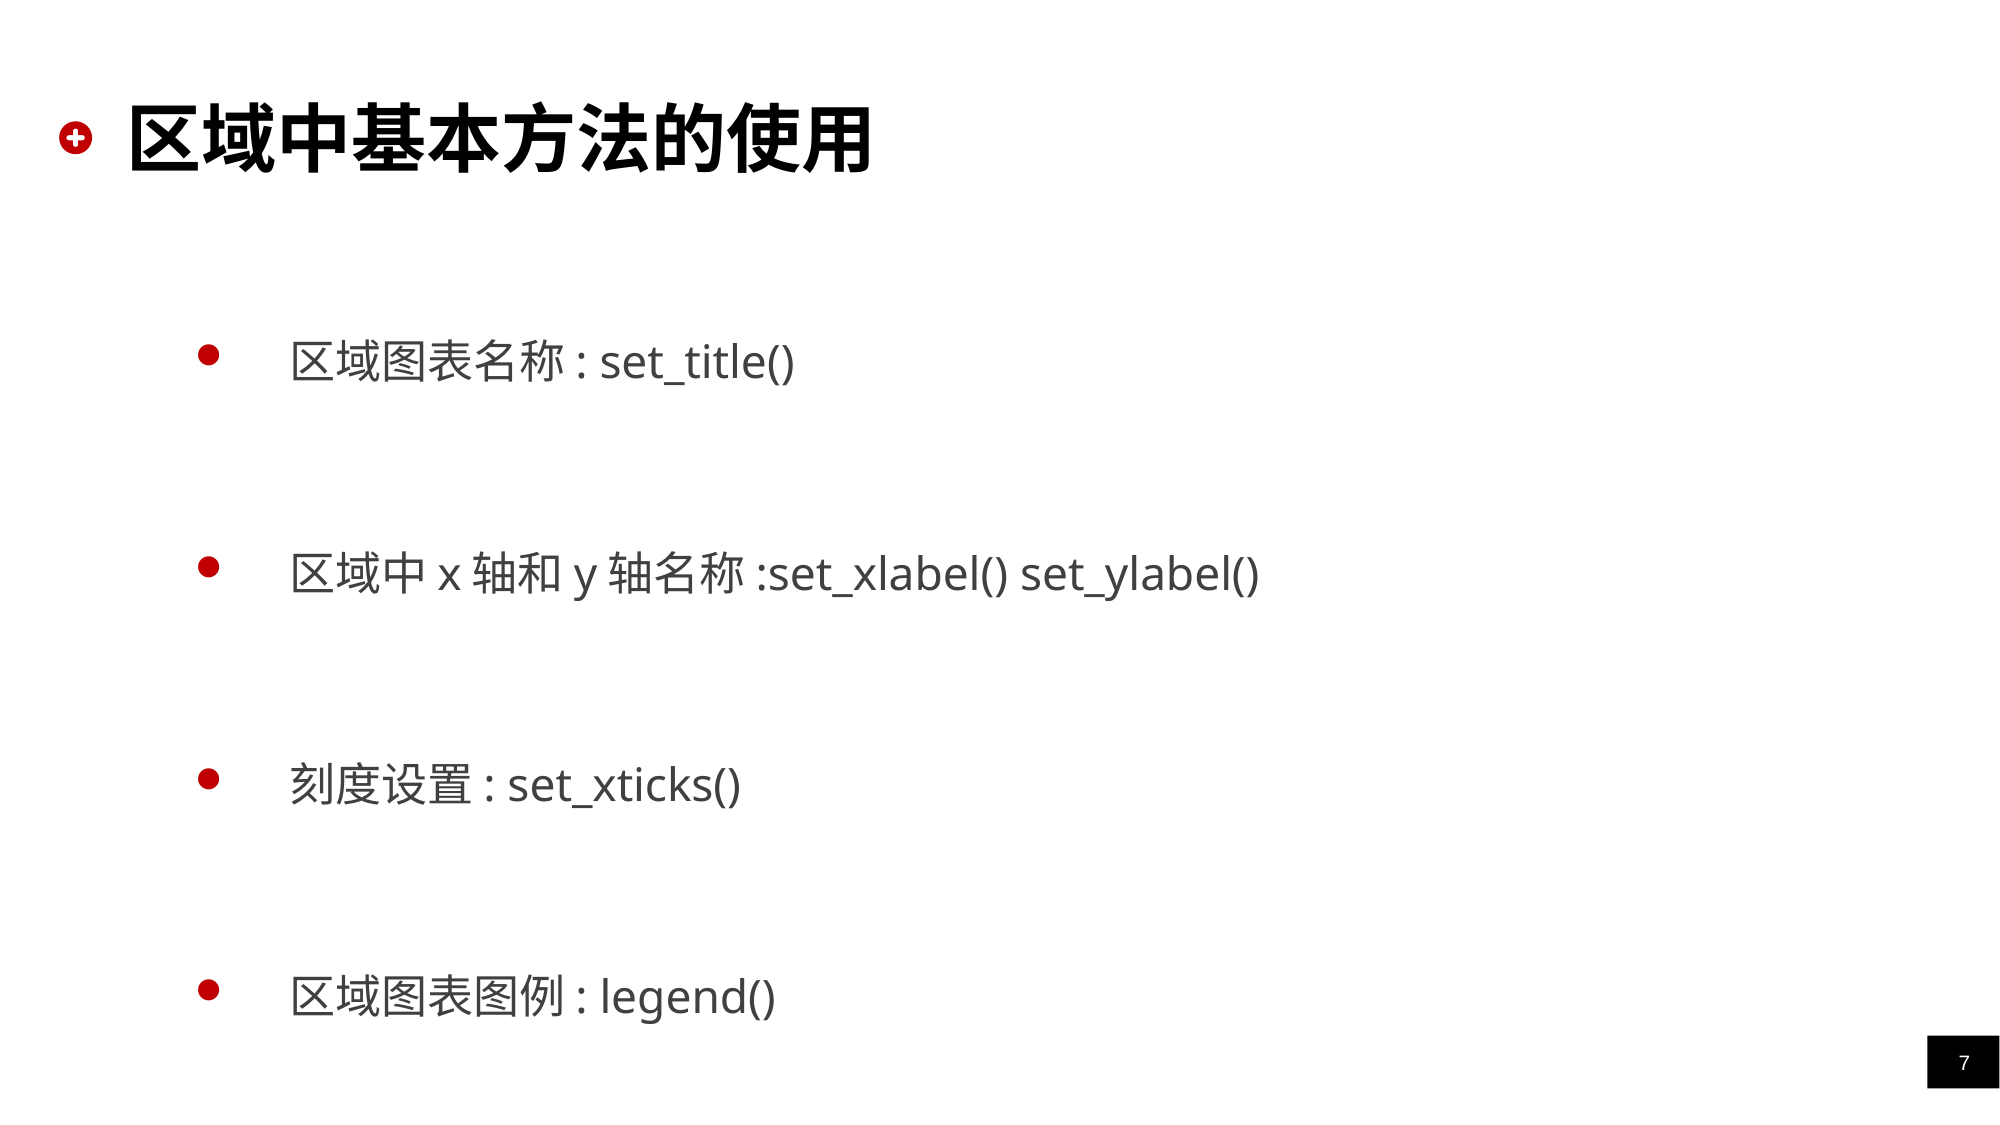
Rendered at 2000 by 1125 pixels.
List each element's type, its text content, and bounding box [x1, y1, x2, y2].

list 区域图表名称: set_title() 区域中x轴和y轴名称:set_xlabel() set_ylabel() 刻度设置: set_xticks() 区域图表图例: legend() [111, 222, 1899, 1037]
title 区域中基本方法的使用 [111, 83, 1899, 192]
